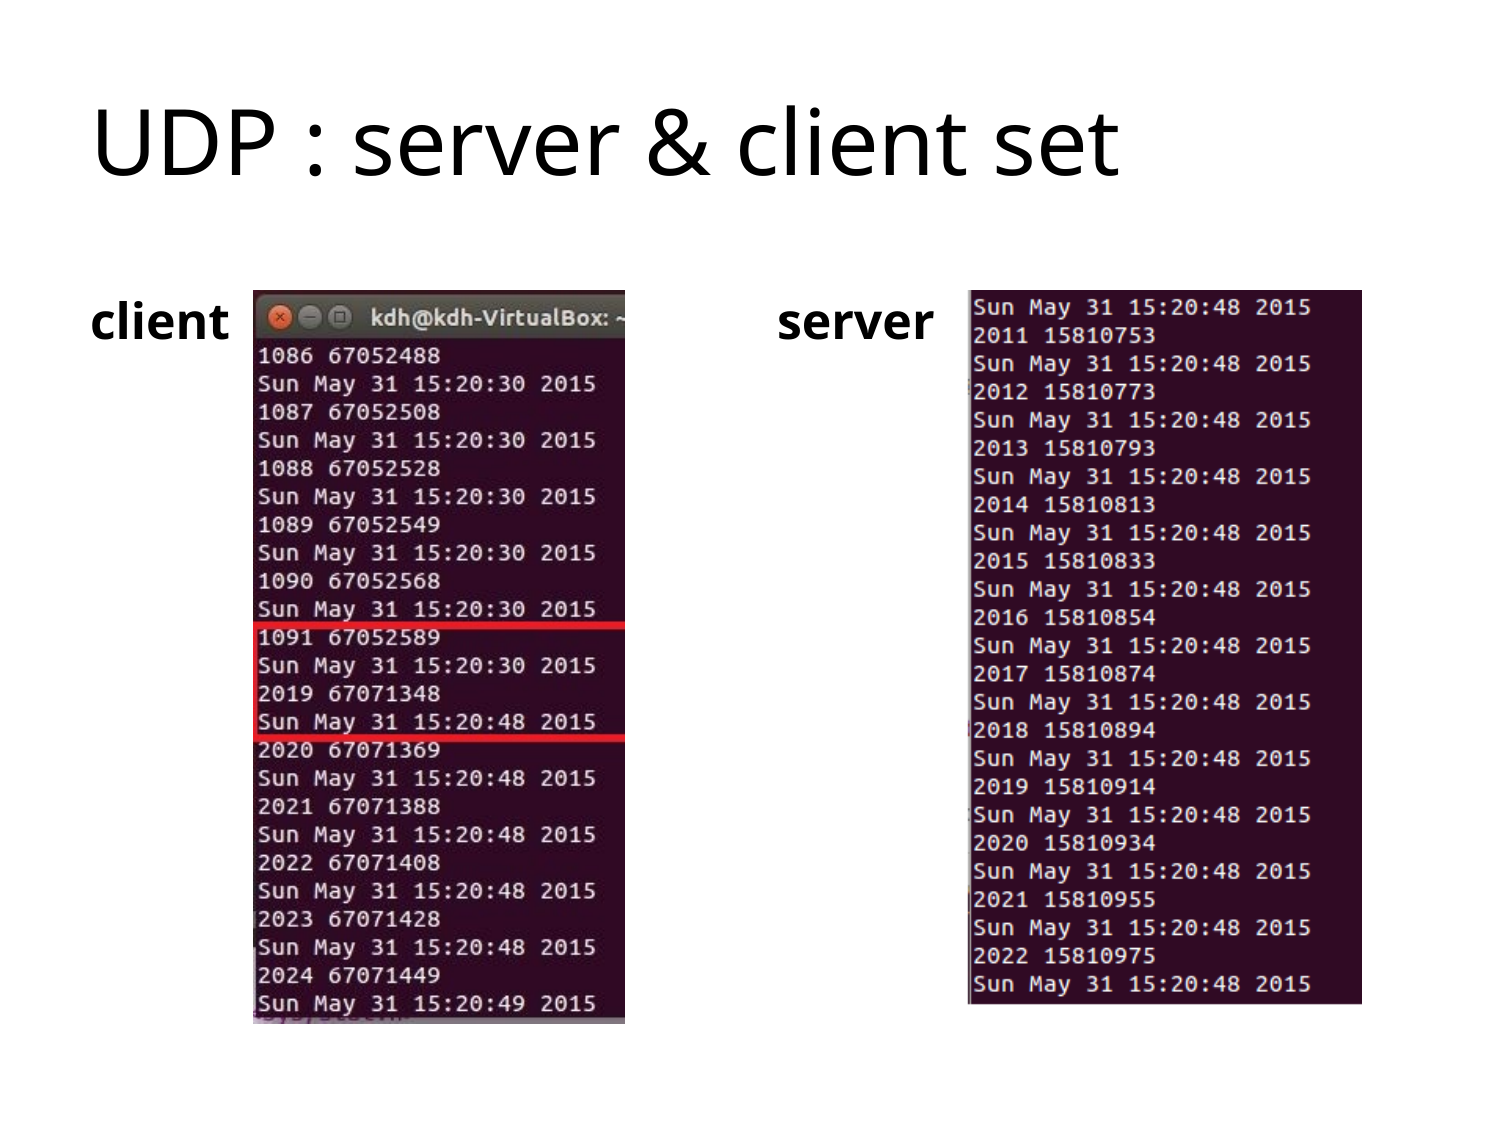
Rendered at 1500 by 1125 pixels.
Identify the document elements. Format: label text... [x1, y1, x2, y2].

picture [253, 290, 625, 1024]
list server [761, 251, 1425, 357]
list client [75, 251, 738, 357]
title UDP : server & client set [75, 45, 1425, 233]
picture [962, 290, 1362, 1006]
